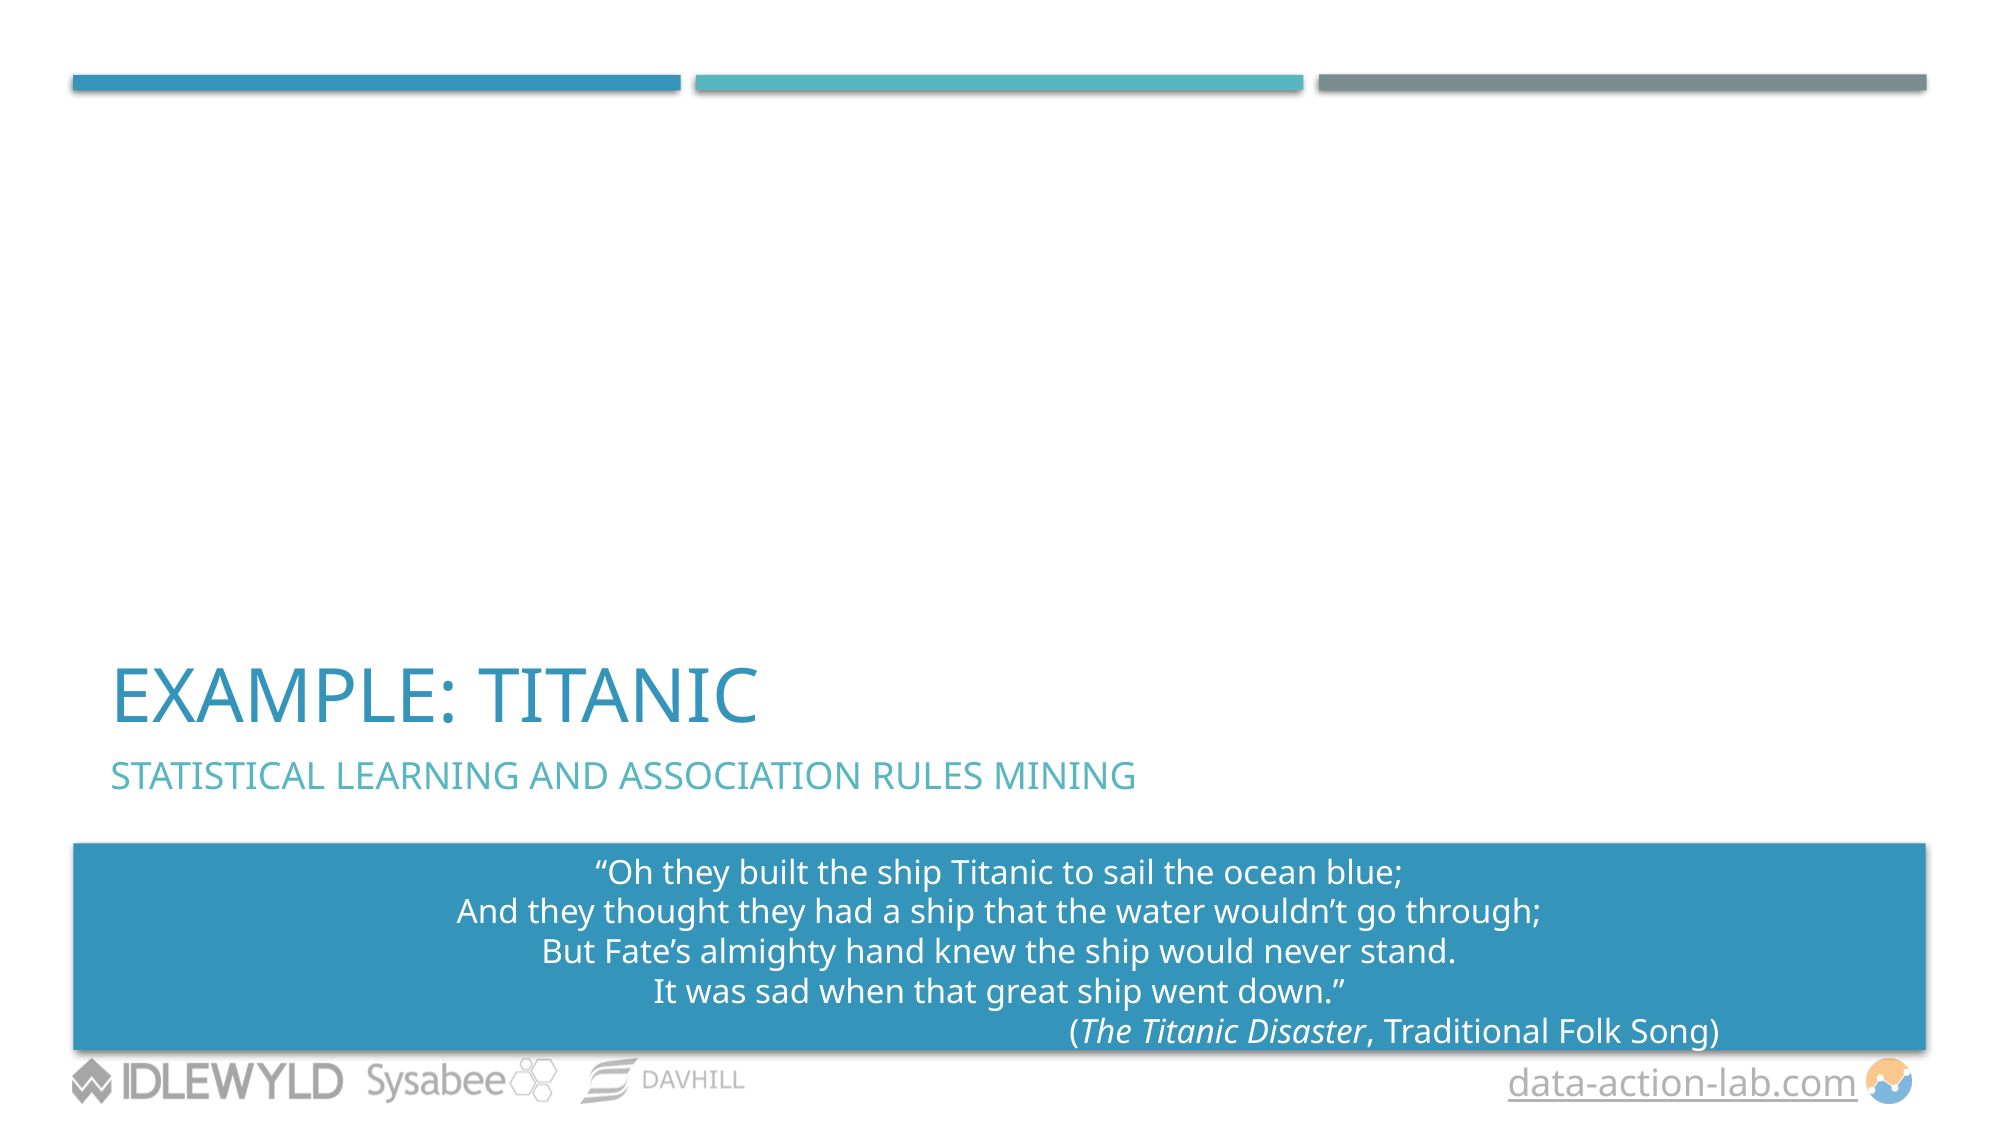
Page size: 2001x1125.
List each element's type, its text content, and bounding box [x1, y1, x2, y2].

picture [72, 1058, 745, 1104]
title Example: Titanic [95, 499, 1905, 744]
list STATISTICAL LEARNING AND ASSOCIATION RULES MINING [95, 744, 1905, 844]
text_box “Oh they built the ship Titanic to sail the ocean blue; And they thought they had a ship that the water wouldn’t go through; But Fate’s almighty hand knew the ship would never stand. It was sad when that great ship went down.” (The Titanic Disaster, Traditional Folk Song) [256, 843, 1744, 1058]
